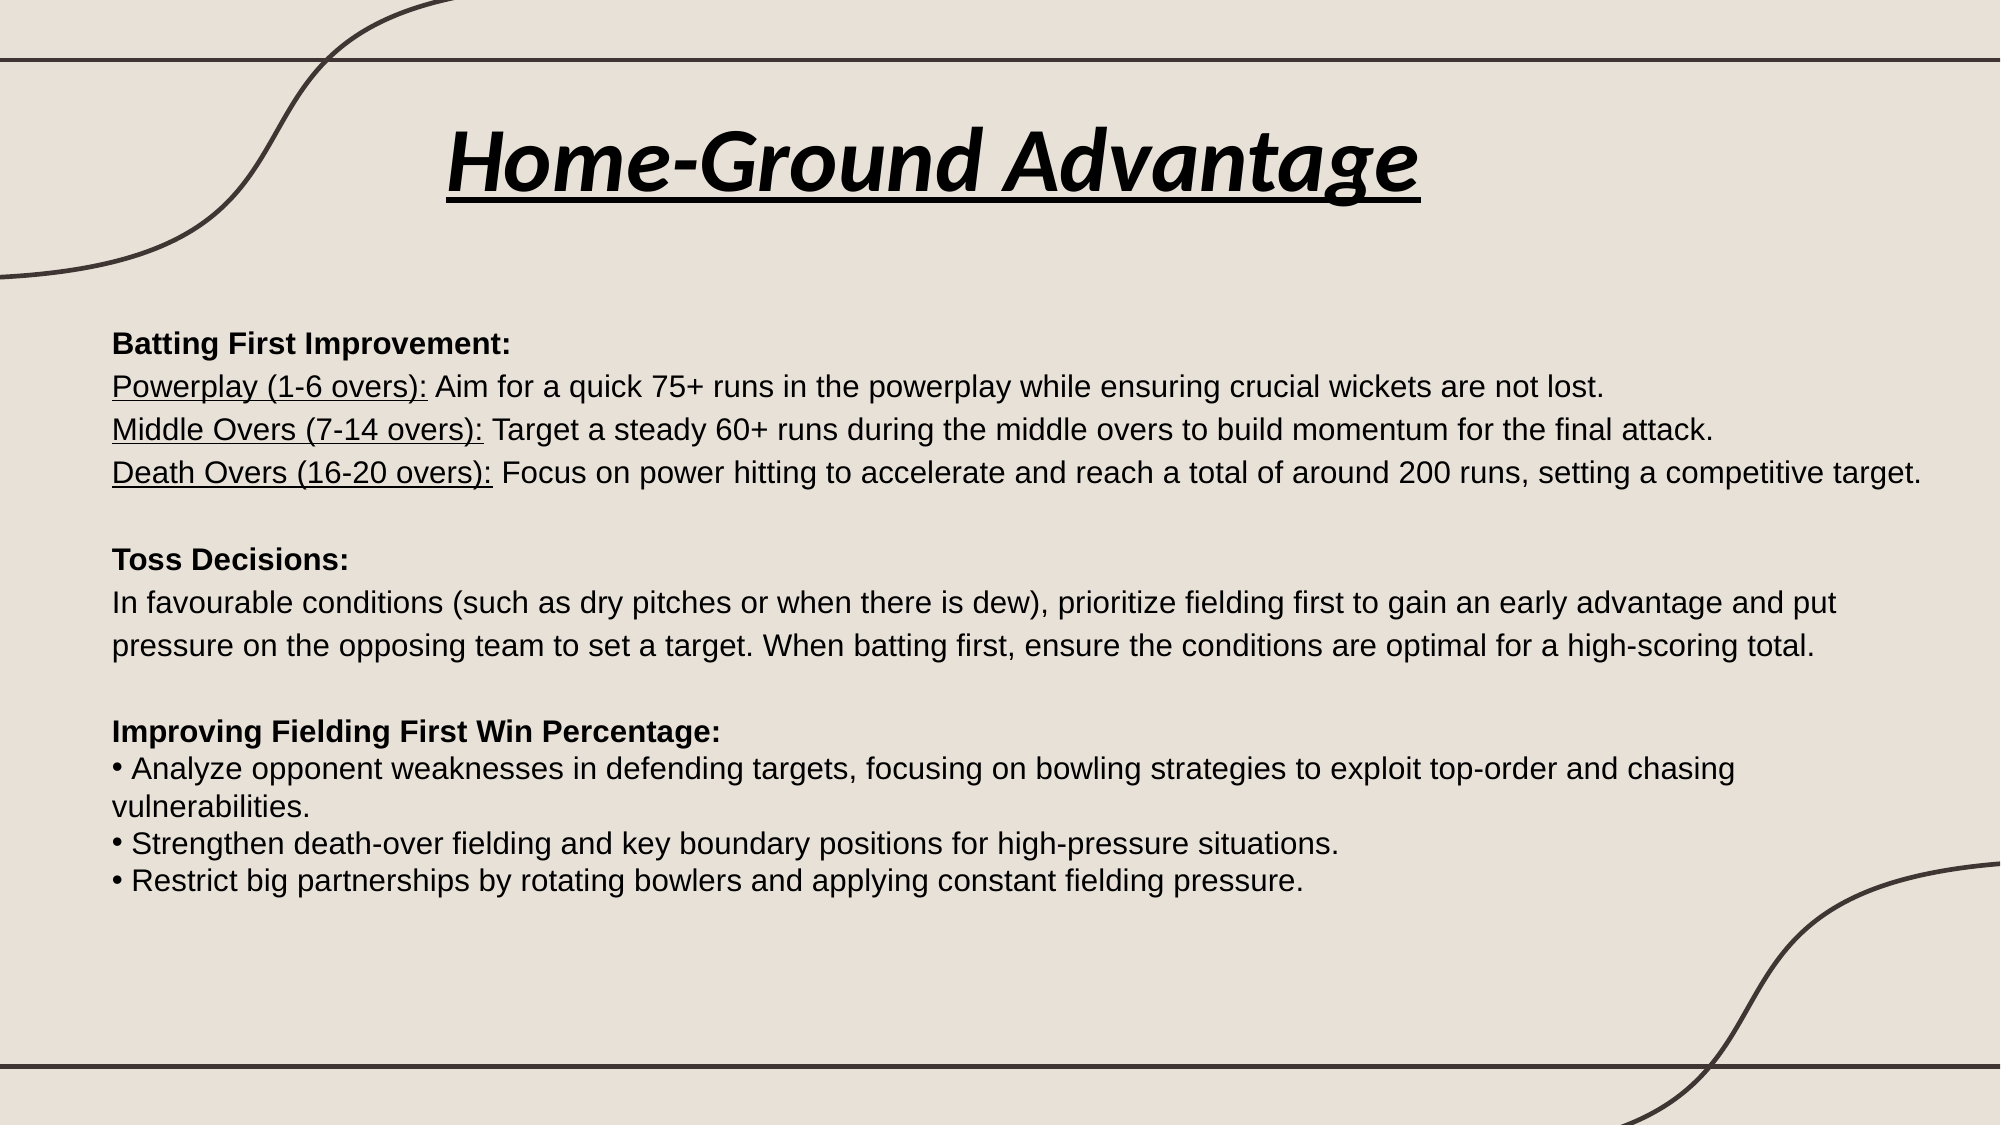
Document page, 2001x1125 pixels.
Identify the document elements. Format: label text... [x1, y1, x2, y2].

text_box Home-Ground Advantage [431, 92, 1839, 217]
text_box Batting First Improvement: Powerplay (1-6 overs): Aim for a quick 75+ runs in the powerplay while ensuring crucial wickets are not lost. Middle Overs (7-14 overs): Target a steady 60+ runs during the middle overs to build momentum for the final attack. Death Overs (16-20 overs): Focus on power hitting to accelerate and reach a total of around 200 runs, setting a competitive target. Toss Decisions: In favourable conditions (such as dry pitches or when there is dew), prioritize fielding first to gain an early advantage and put pressure on the opposing team to set a target. When batting first, ensure the conditions are optimal for a high-scoring total. Improving Fielding First Win Percentage: Analyze opponent weaknesses in defending targets, focusing on bowling strategies to exploit top-order and chasing vulnerabilities. Strengthen death-over fielding and key boundary positions for high-pressure situations. Restrict big partnerships by rotating bowlers and applying constant fielding pressure. [97, 310, 1946, 949]
text_box Description: Tracks the total count of restaurants, filterable by country and year. [311, 0, 1689, 53]
